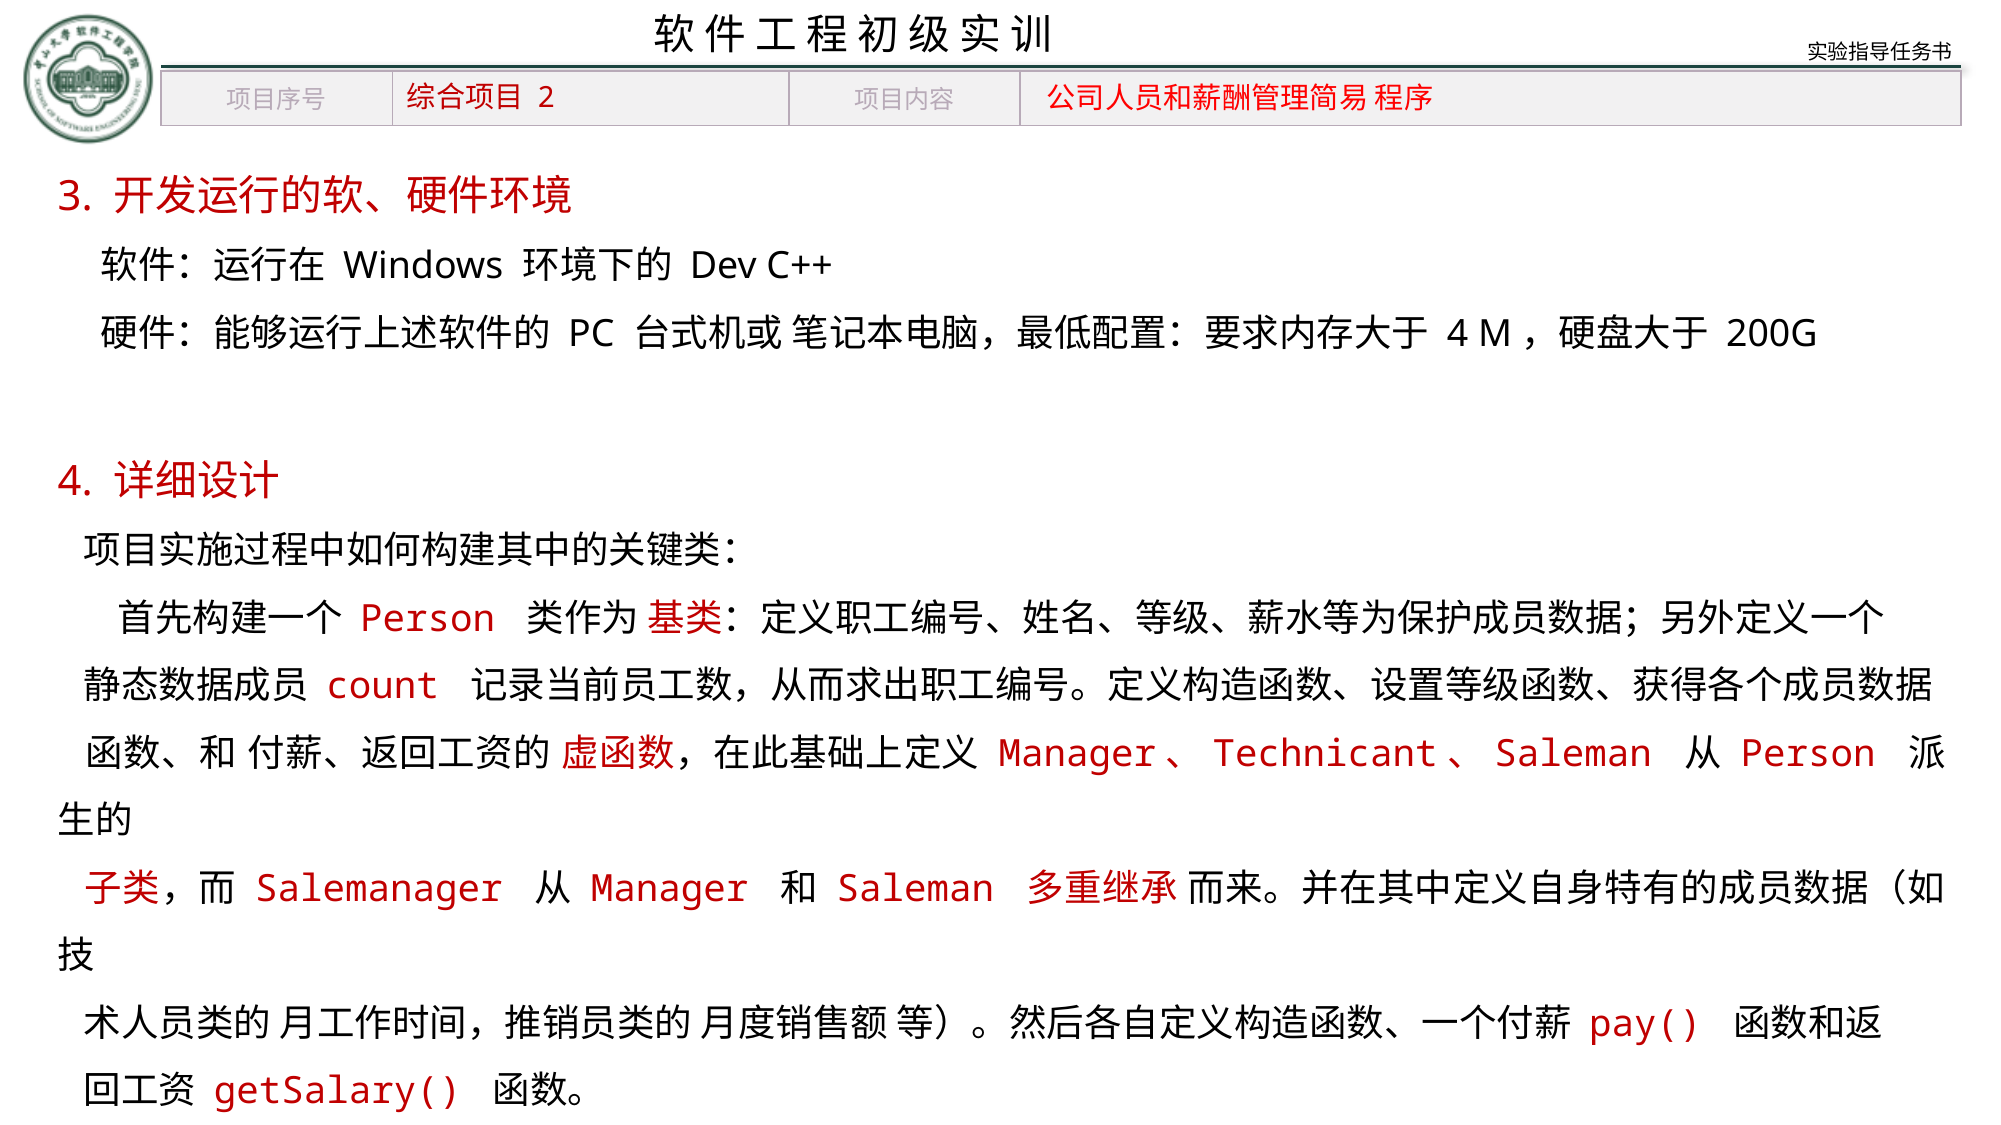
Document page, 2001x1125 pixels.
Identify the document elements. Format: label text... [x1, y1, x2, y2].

text_box 综合项目 2 [392, 70, 570, 121]
picture [19, 9, 158, 149]
text_box 公司人员和薪酬管理简易 程序 [1031, 72, 1449, 122]
text_box 3. 开发运行的软、硬件环境 软件：运行在 Windows 环境下的 Dev C++ 硬件：能够运行上述软件的 PC 台式机或 笔记本电脑，最低配置：要求内存大于 4 M，硬盘大于 200G 4. 详细设计 项目实施过程中如何构建其中的关键类： 首先构建一个 Person 类作为 基类：定义职工编号、姓名、等级、薪水等为保护成员数据；另外定义一个 静态数据成员 count 记录当前员工数，从而求出职工编号。定义构造函数、设置等级函数、获得各个成员数据 函数、和 付薪、返回工资的 虚函数，在此基础上定义 Manager、Technicant、Saleman 从 Person 派生的 子类，而 Salemanager 从 Manager 和 Saleman 多重继承 而来。并在其中定义自身特有的成员数据（如技 术人员类的 月工作时间，推销员类的 月度销售额 等）。然后各自定义构造函数、一个付薪 pay() 函数和返 回工资 getSalary() 函数。 [42, 136, 1961, 1125]
